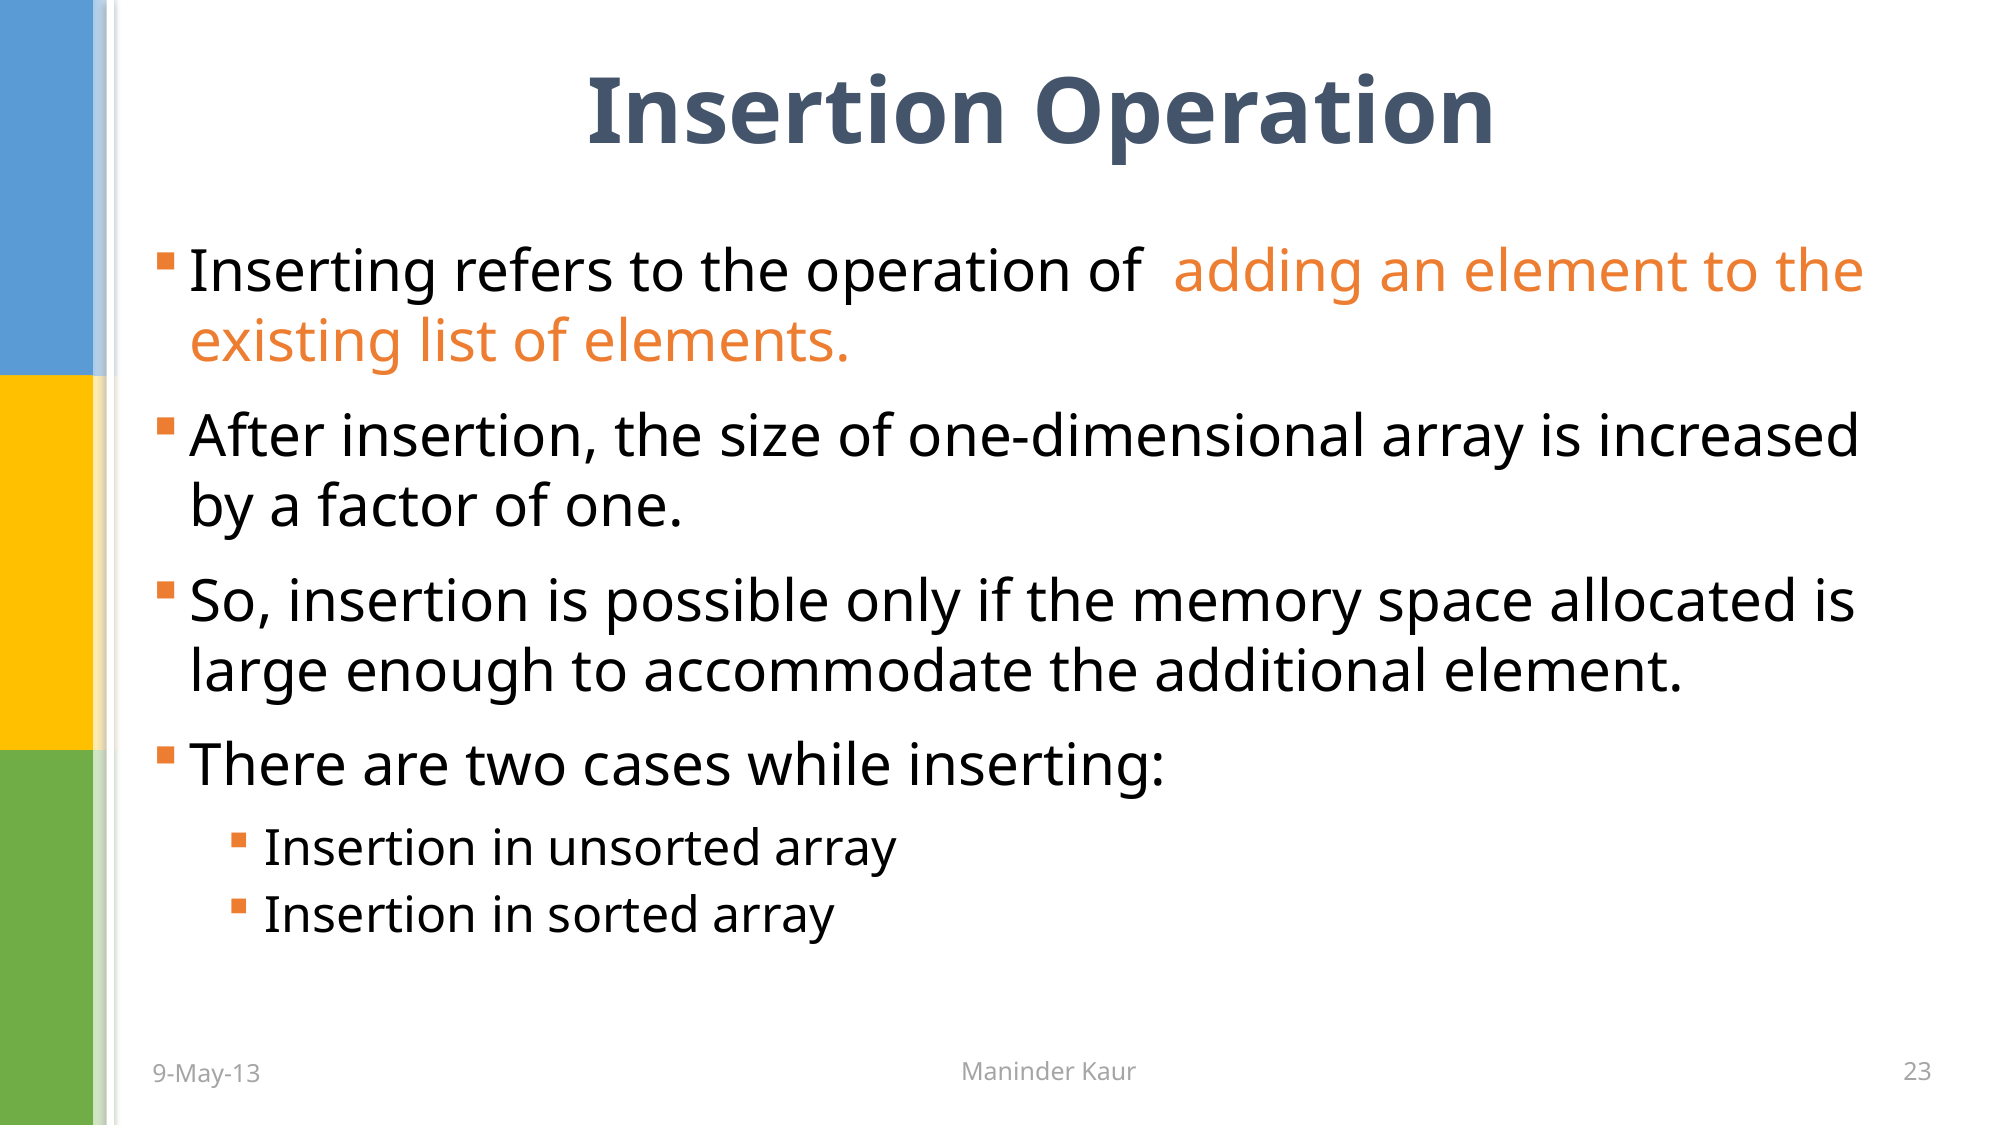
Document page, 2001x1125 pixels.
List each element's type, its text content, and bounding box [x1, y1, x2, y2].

list Inserting refers to the operation of adding an element to the existing list of elements. After insertion, the size of one-dimensional array is increased by a factor of one. So, insertion is possible only if the memory space allocated is large enough to accommodate the additional element. There are two cases while inserting: Insertion in unsorted array Insertion in sorted array [137, 226, 1950, 1014]
slide_number 23 [1409, 1042, 1947, 1103]
slide_number 9-May-13 [137, 1042, 675, 1103]
title Insertion Operation [137, 25, 1949, 190]
footer Maninder Kaur [811, 1042, 1287, 1103]
